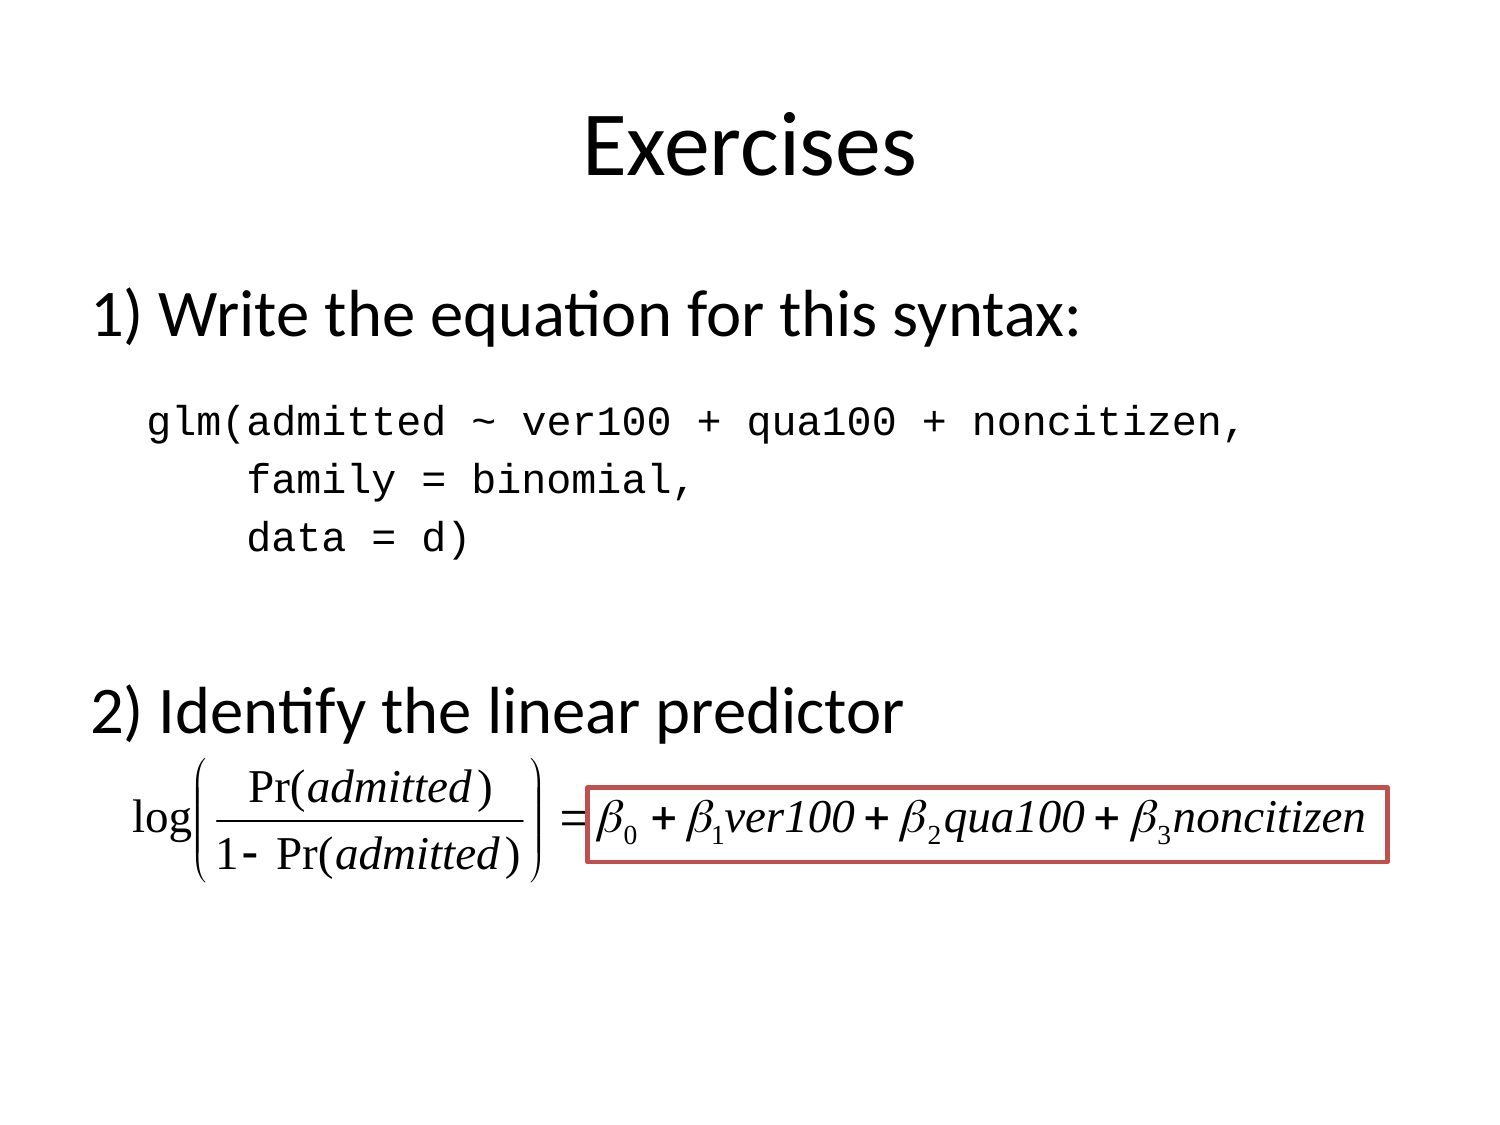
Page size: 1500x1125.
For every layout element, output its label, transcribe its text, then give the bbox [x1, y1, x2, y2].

title Exercises [75, 45, 1425, 233]
list 1) Write the equation for this syntax: glm(admitted ~ ver100 + qua100 + noncitizen, family = binomial, data = d) 2) Identify the linear predictor [75, 262, 1425, 1005]
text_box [125, 749, 1376, 892]
text_box [1380, 785, 1390, 864]
